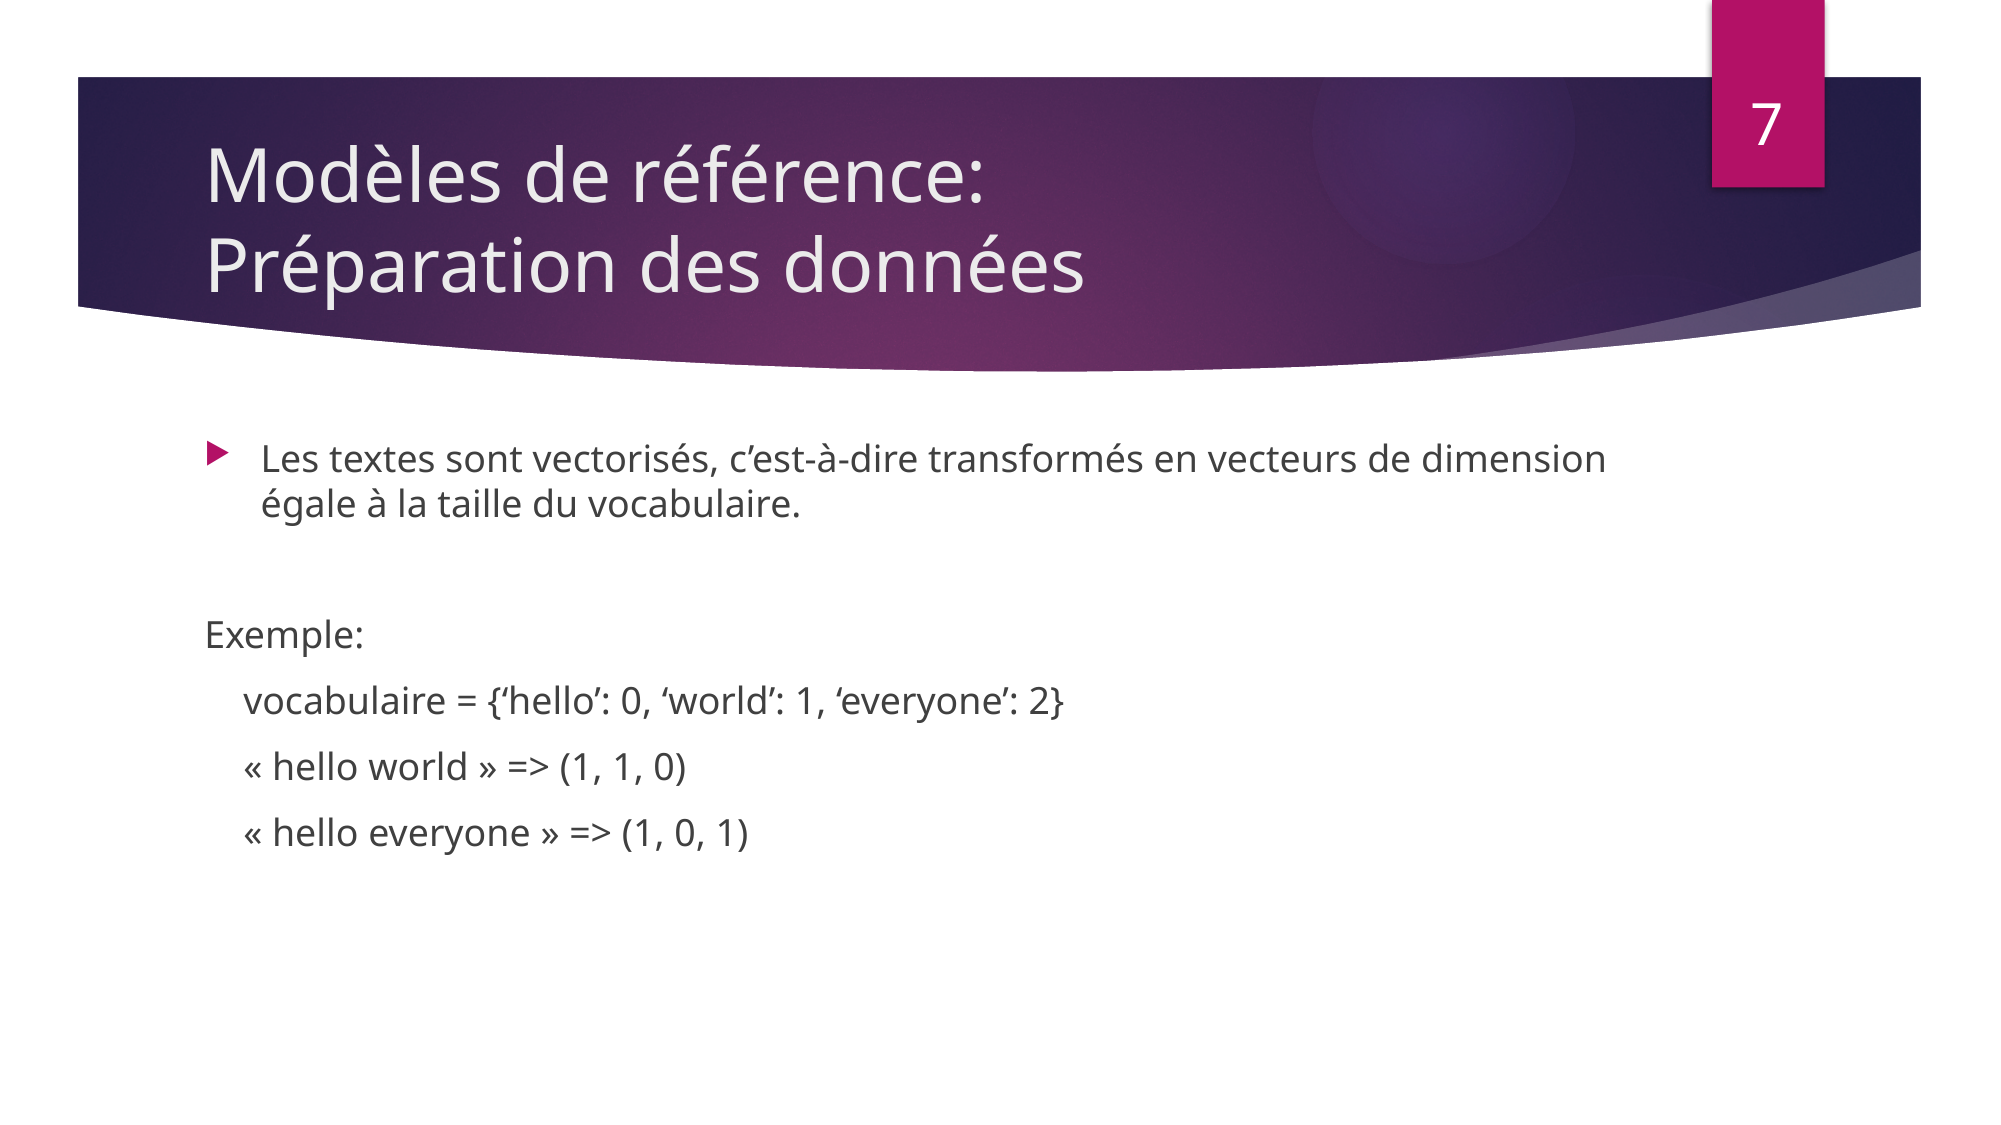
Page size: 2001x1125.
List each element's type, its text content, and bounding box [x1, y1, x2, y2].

slide_number 7 [1698, 48, 1836, 175]
title Modèles de référence: Préparation des données [189, 159, 1627, 276]
list Les textes sont vectorisés, c’est-à-dire transformés en vecteurs de dimension égale à la taille du vocabulaire. Exemple: vocabulaire = {‘hello’: 0, ‘world’: 1, ‘everyone’: 2} « hello world » => (1, 1, 0) « hello everyone » => (1, 0, 1) [189, 427, 1638, 988]
